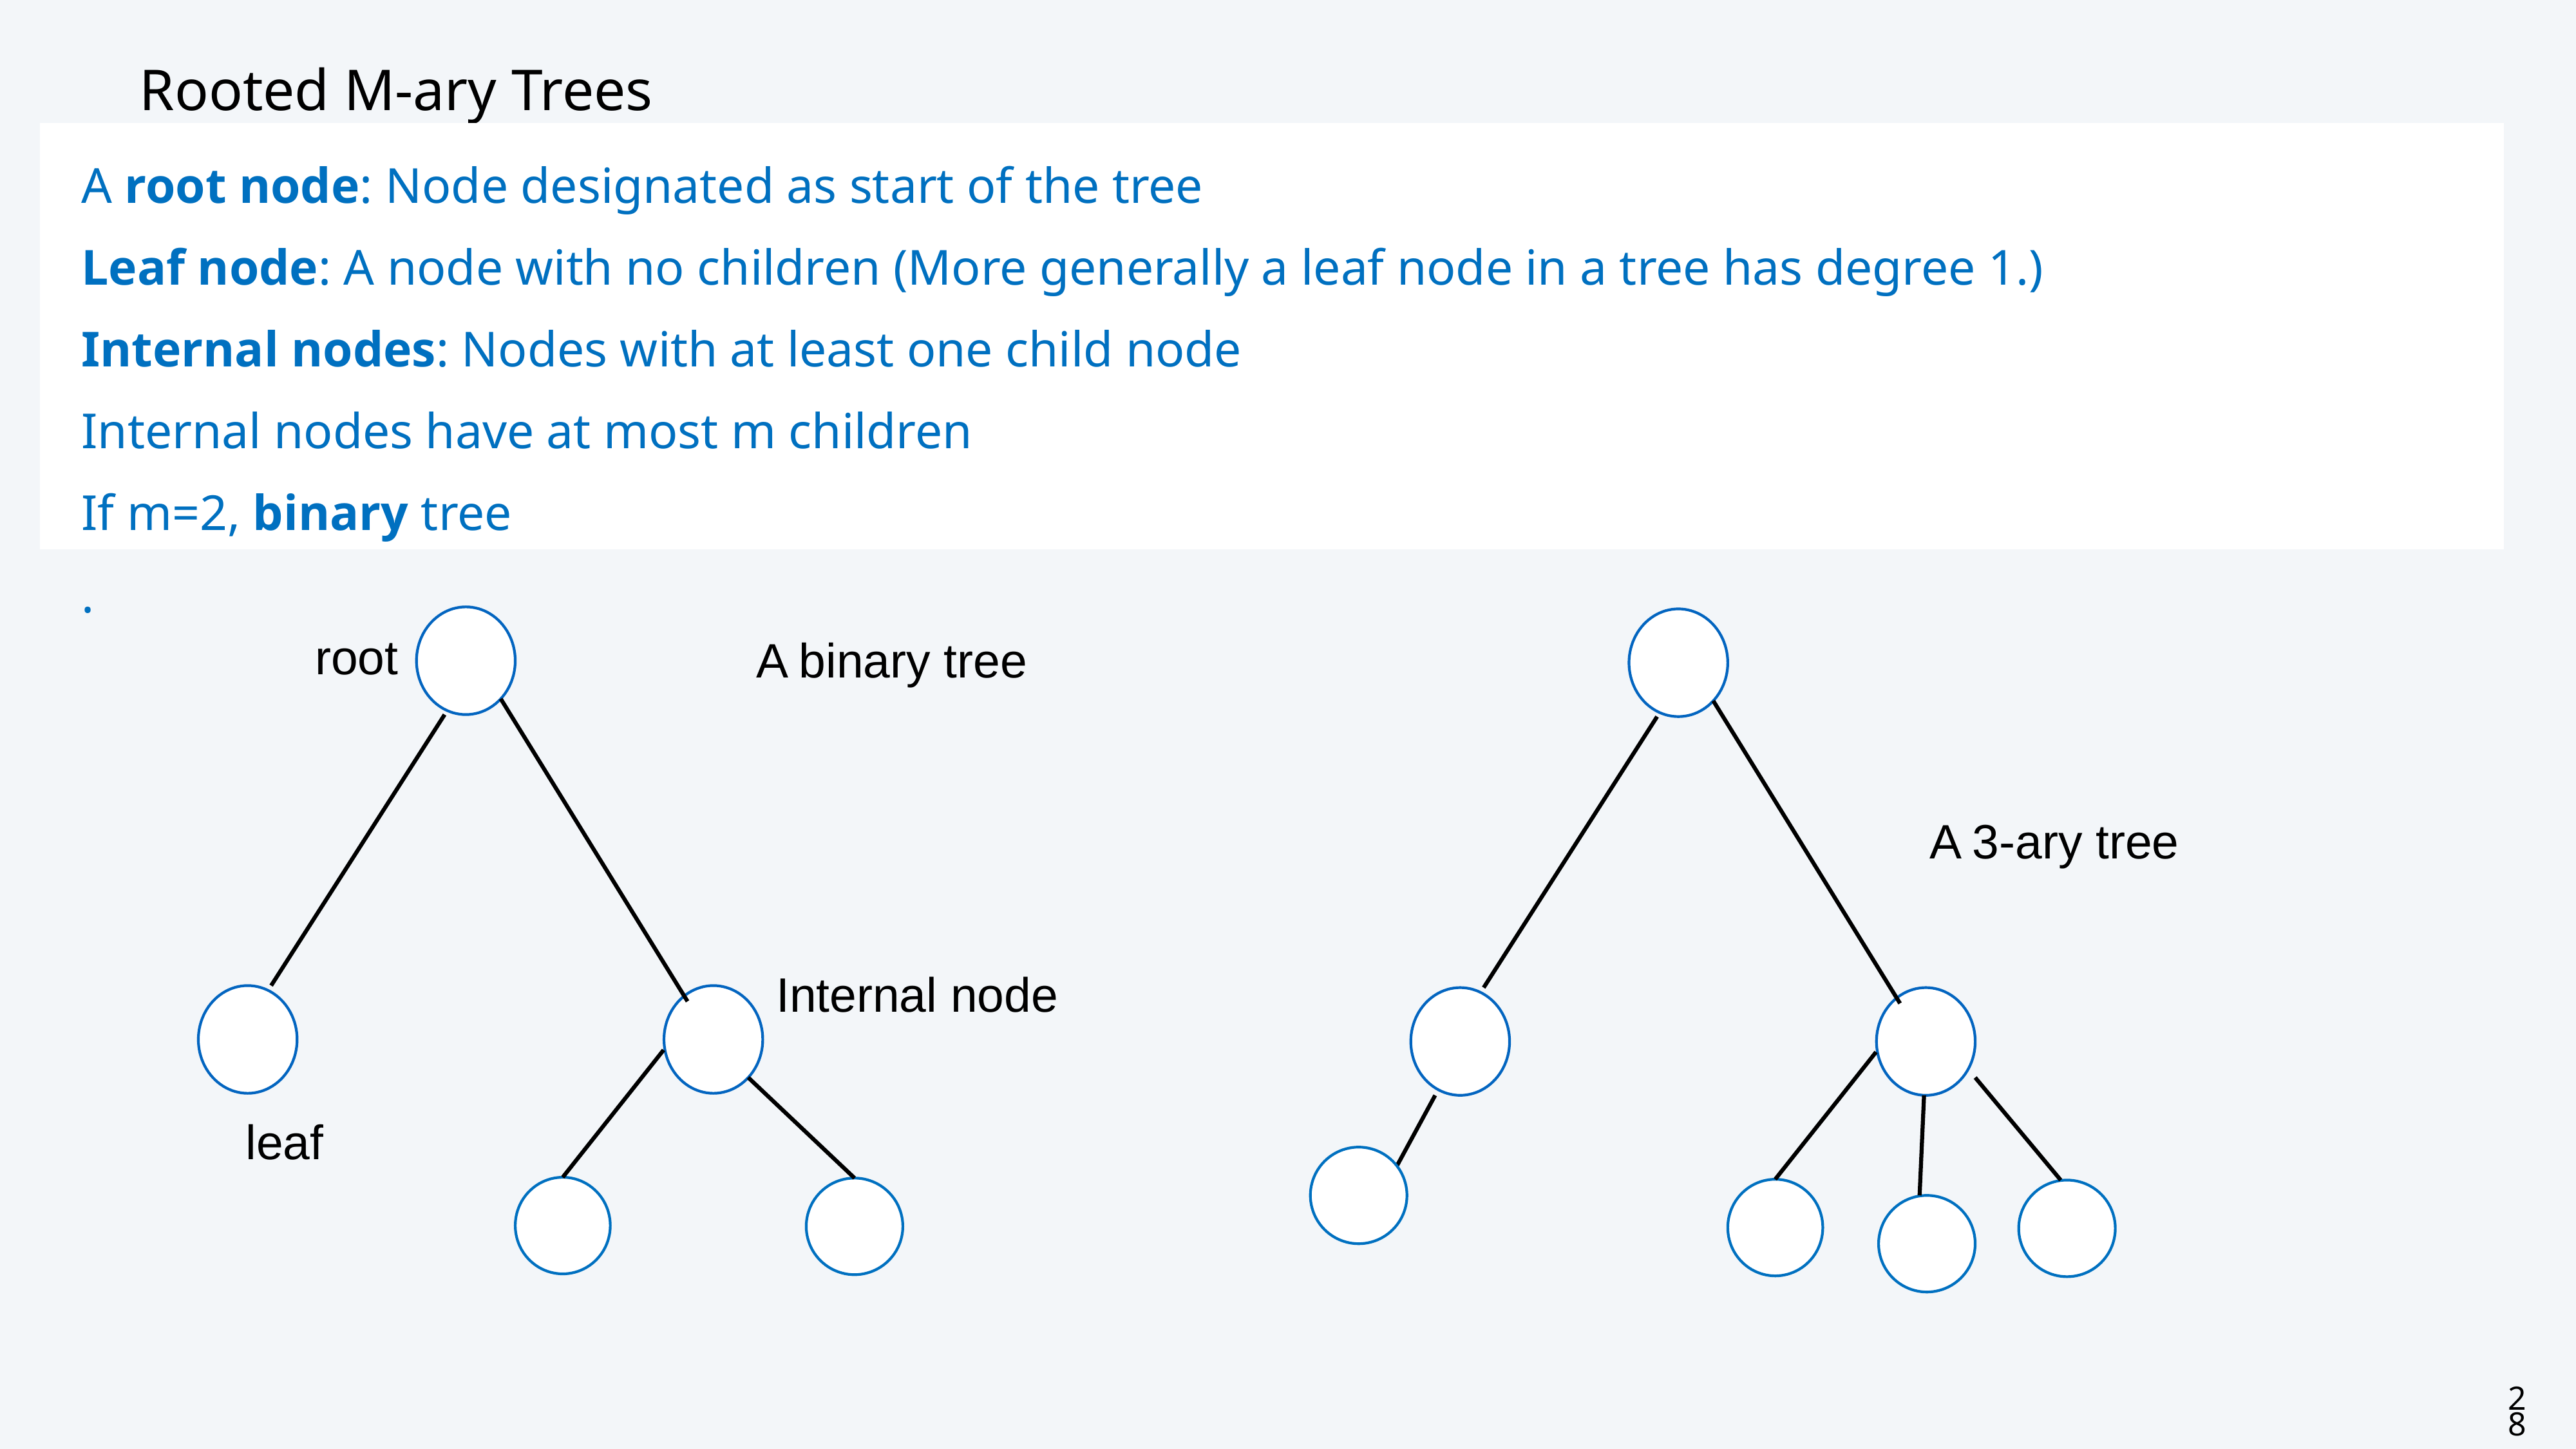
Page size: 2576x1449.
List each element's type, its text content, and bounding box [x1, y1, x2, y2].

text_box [1919, 1095, 1924, 1196]
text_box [748, 1077, 855, 1179]
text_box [1386, 1095, 1435, 1186]
slide_number 28 [2503, 1379, 2546, 1426]
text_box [1975, 1077, 2061, 1180]
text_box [198, 607, 904, 1275]
title Rooted M-ary Trees [133, 39, 2320, 122]
text_box [1310, 1147, 1405, 1244]
text_box A 3-ary tree [2131, 804, 2185, 874]
text_box A binary tree [918, 624, 1033, 693]
text_box Internal node [918, 958, 1064, 1027]
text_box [1410, 609, 2116, 1277]
list A root node: Node designated as start of the tree Leaf node: A node with no children (More generally a leaf node in a tree has degree 1.) Internal nodes: Nodes with at least one child node Internal nodes have at most m children If m=2, binary tree . [39, 122, 2505, 550]
